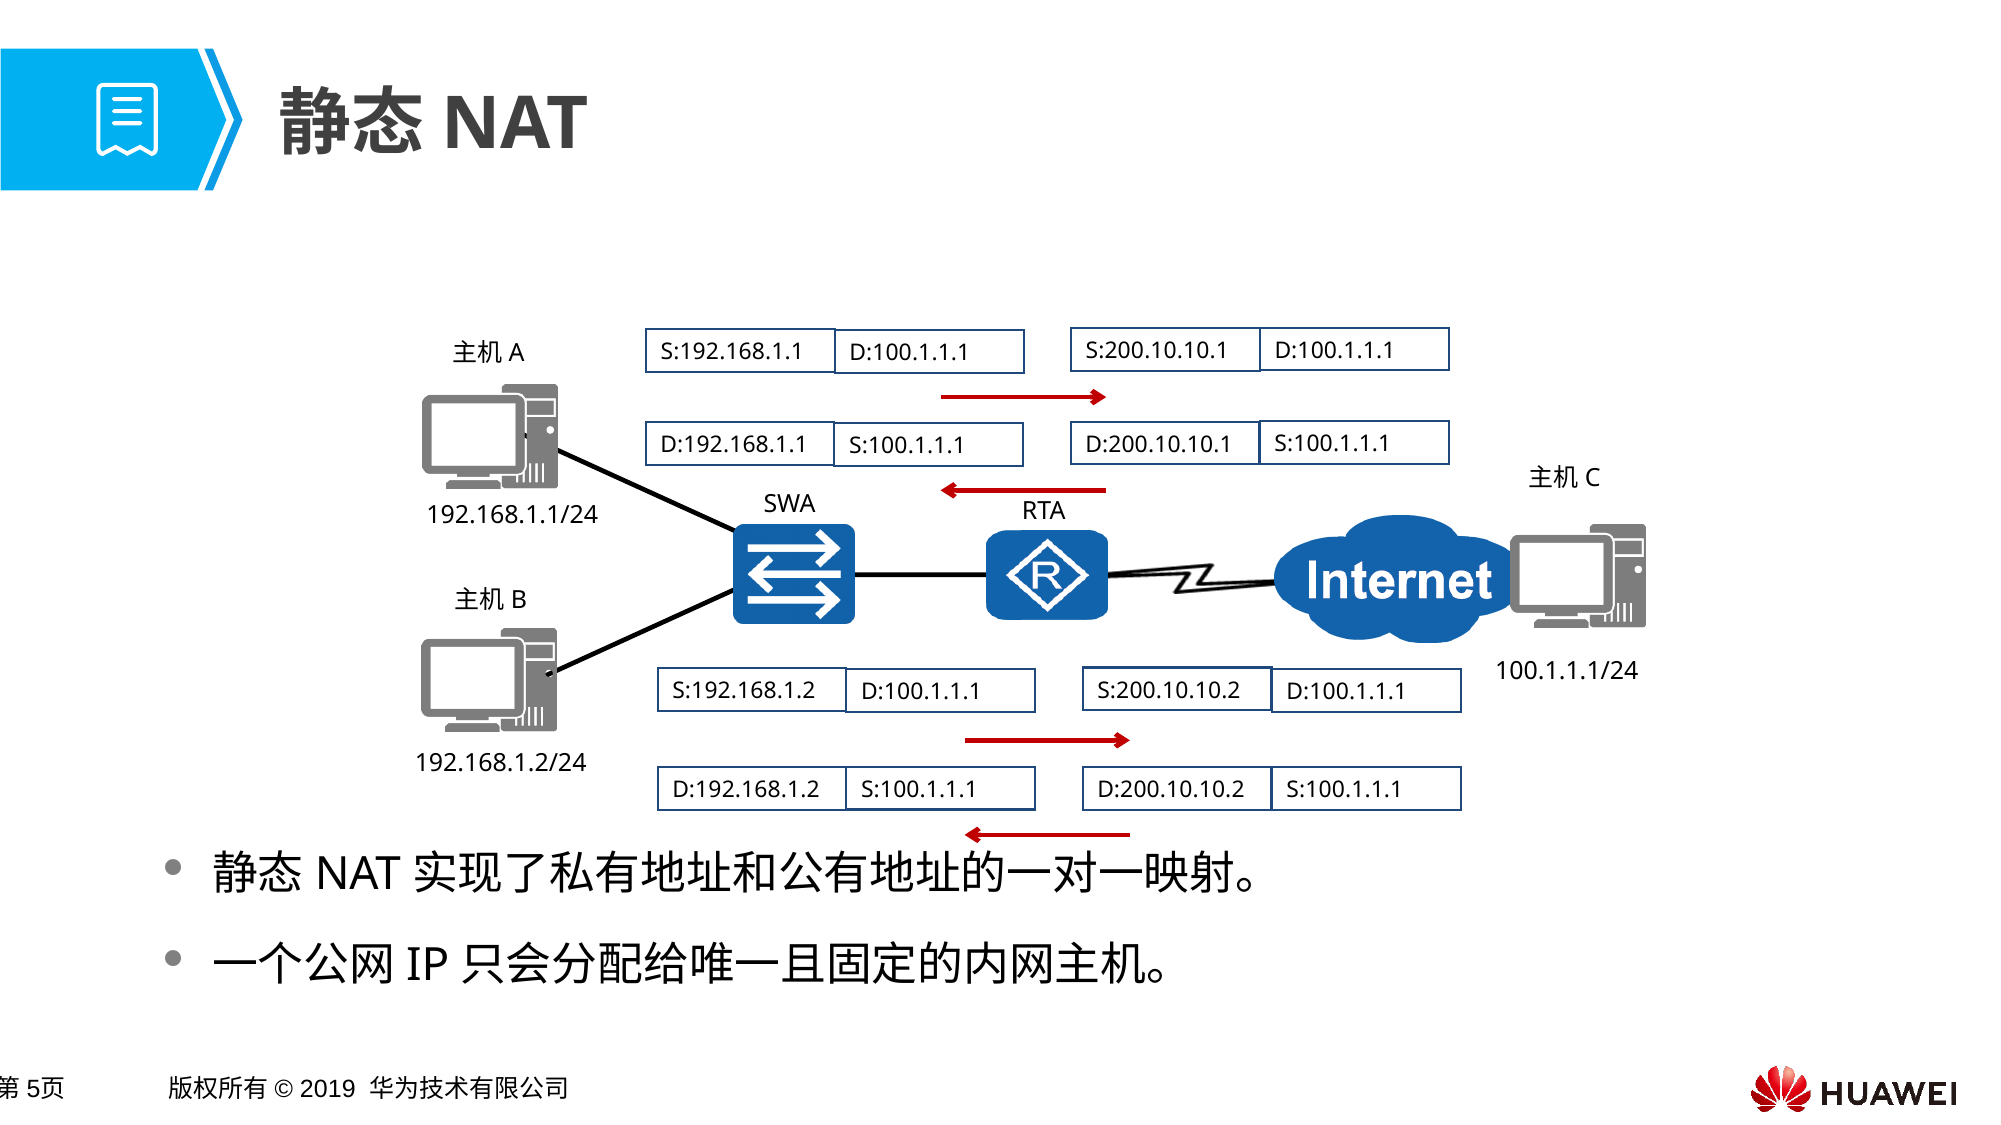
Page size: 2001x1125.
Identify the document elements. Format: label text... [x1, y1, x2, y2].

picture [732, 523, 855, 624]
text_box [1082, 766, 1461, 811]
text_box SWA [748, 479, 831, 522]
picture [422, 384, 558, 489]
text_box 主机A [437, 329, 540, 375]
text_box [645, 421, 1024, 467]
picture [986, 515, 1647, 643]
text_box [1070, 420, 1449, 465]
text_box RTA [1007, 499, 1081, 529]
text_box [645, 328, 1024, 374]
text_box 192.168.1.2/24 [399, 739, 602, 785]
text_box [657, 766, 1036, 811]
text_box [1070, 327, 1450, 372]
text_box 主机B [440, 576, 542, 622]
list 静态NAT实现了私有地址和公有地址的一对一映射。 一个公网IP只会分配给唯一且固定的内网主机。 [149, 202, 1883, 971]
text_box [657, 667, 1036, 713]
text_box 主机C [1514, 453, 1616, 499]
picture [421, 627, 557, 733]
title 静态NAT [261, 67, 1875, 173]
text_box 192.168.1.1/24 [411, 491, 614, 537]
picture [1751, 1066, 1956, 1112]
text_box 100.1.1.1/24 [1480, 647, 1654, 692]
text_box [1082, 667, 1461, 713]
